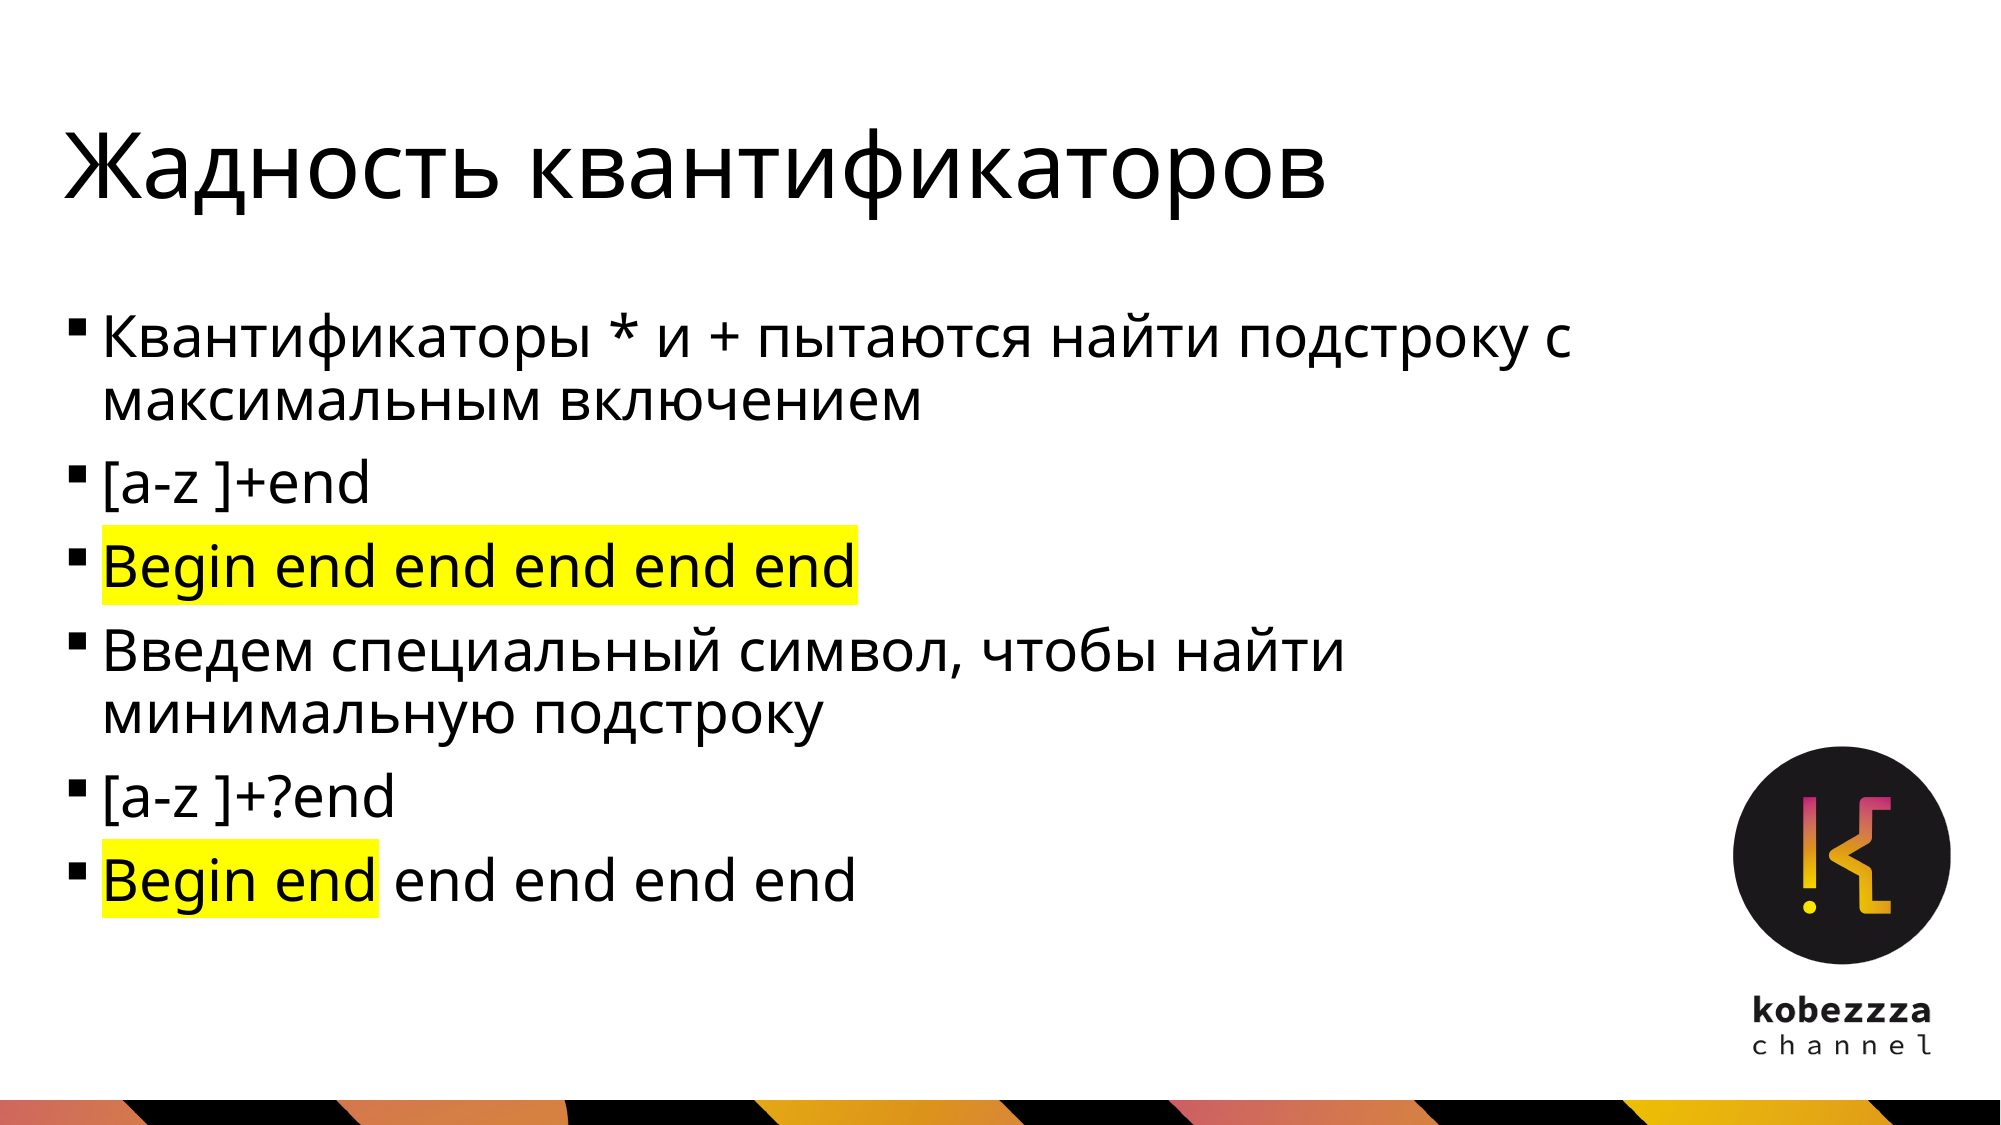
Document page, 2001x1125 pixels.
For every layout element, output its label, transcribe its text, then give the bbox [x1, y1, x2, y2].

picture [0, 0, 2001, 1125]
title Жадность квантификаторов [49, 59, 1913, 278]
list Квантификаторы * и + пытаются найти подстроку с максимальным включением [a-z ]+end Begin end end end end end Введем специальный символ, чтобы найти минимальную подстроку [a-z ]+?end Begin end end end end end [49, 299, 1695, 1014]
